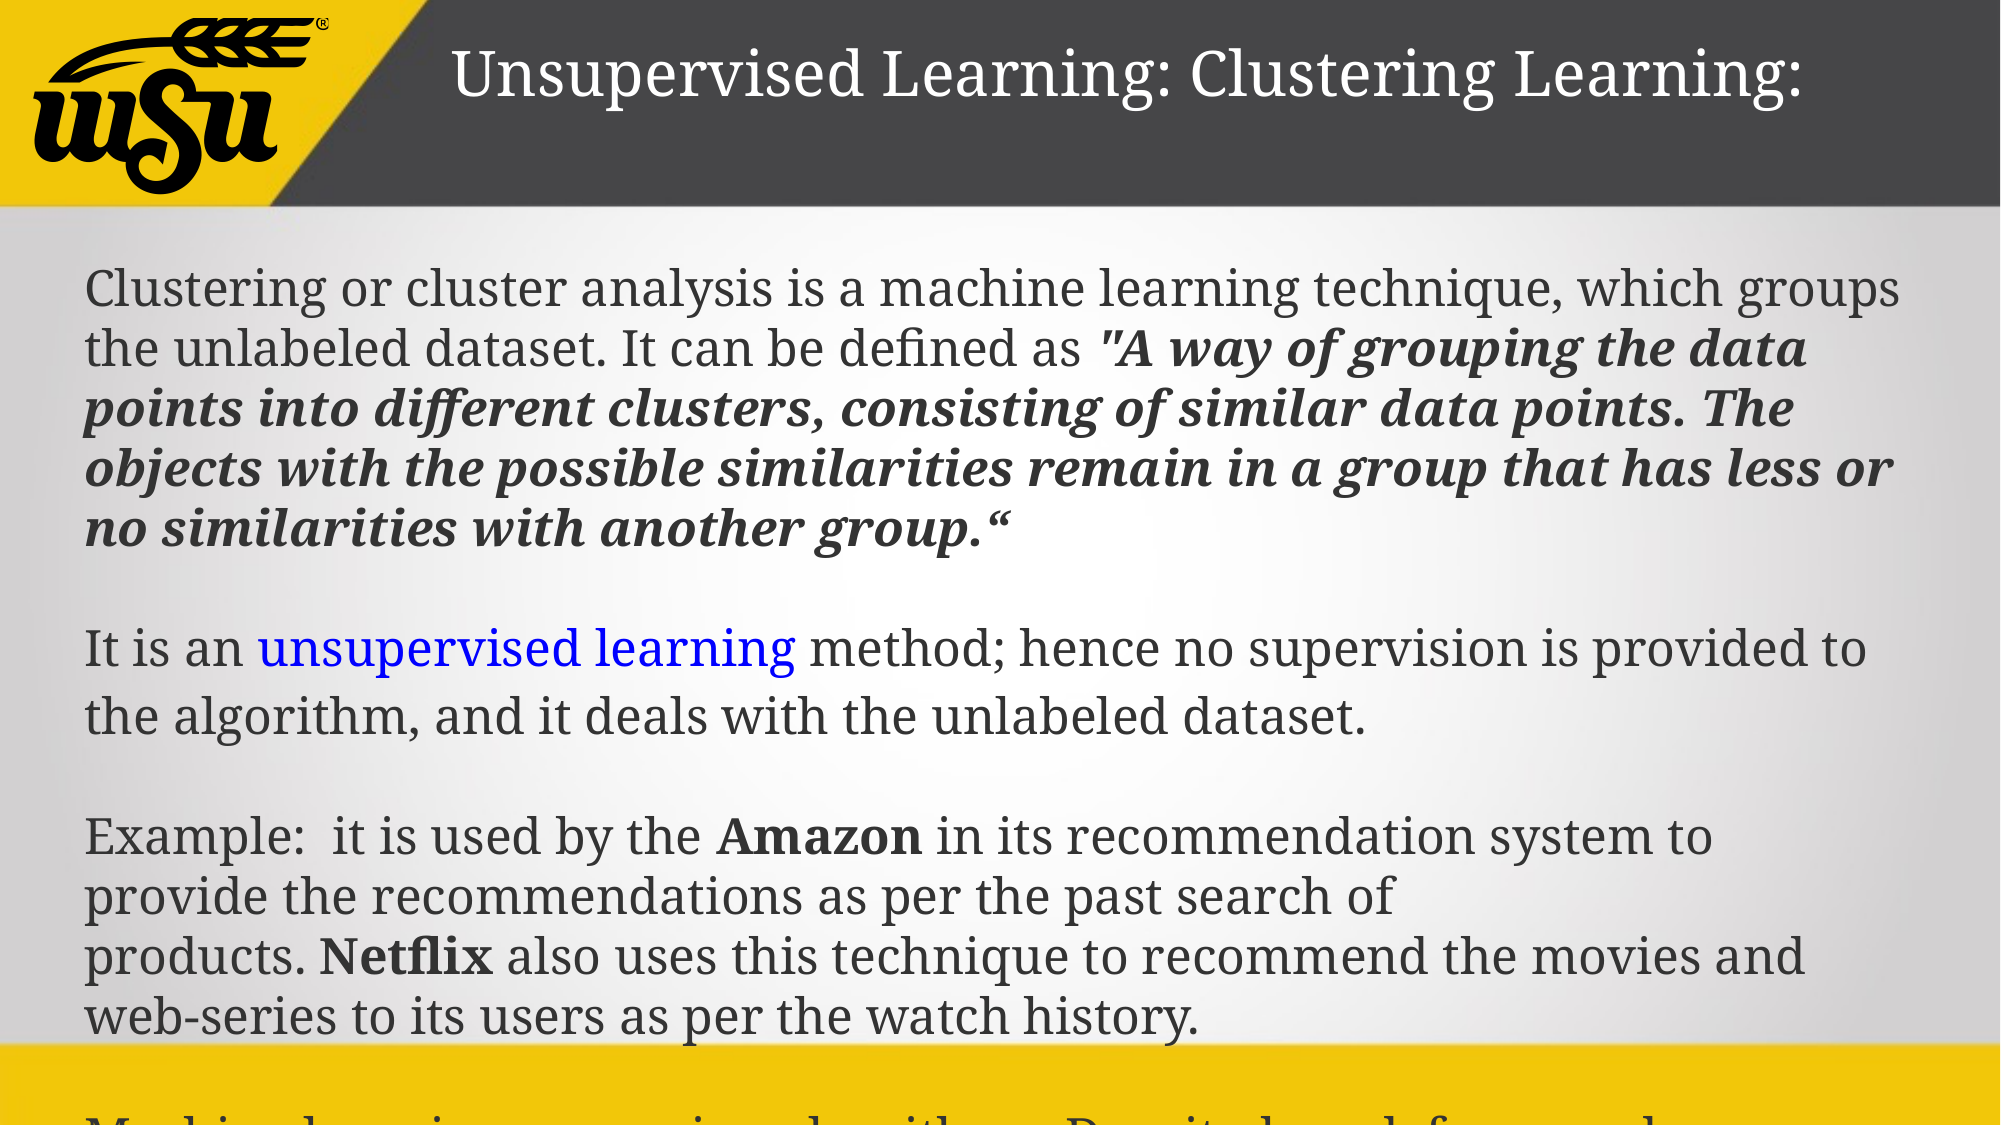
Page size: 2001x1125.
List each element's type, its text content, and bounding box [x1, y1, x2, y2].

picture [0, 0, 2001, 1125]
text_box Clustering or cluster analysis is a machine learning technique, which groups the unlabeled dataset. It can be defined as "A way of grouping the data points into different clusters, consisting of similar data points. The objects with the possible similarities remain in a group that has less or no similarities with another group.“ It is an unsupervised learning method; hence no supervision is provided to the algorithm, and it deals with the unlabeled dataset. Example: it is used by the Amazon in its recommendation system to provide the recommendations as per the past search of products. Netflix also uses this technique to recommend the movies and web-series to its users as per the watch history. Machine learning regression algorithms: Density-based, fuzzy and hierarchal clustering [69, 248, 1923, 1125]
list Unsupervised Learning: Clustering Learning: [412, 34, 1875, 180]
